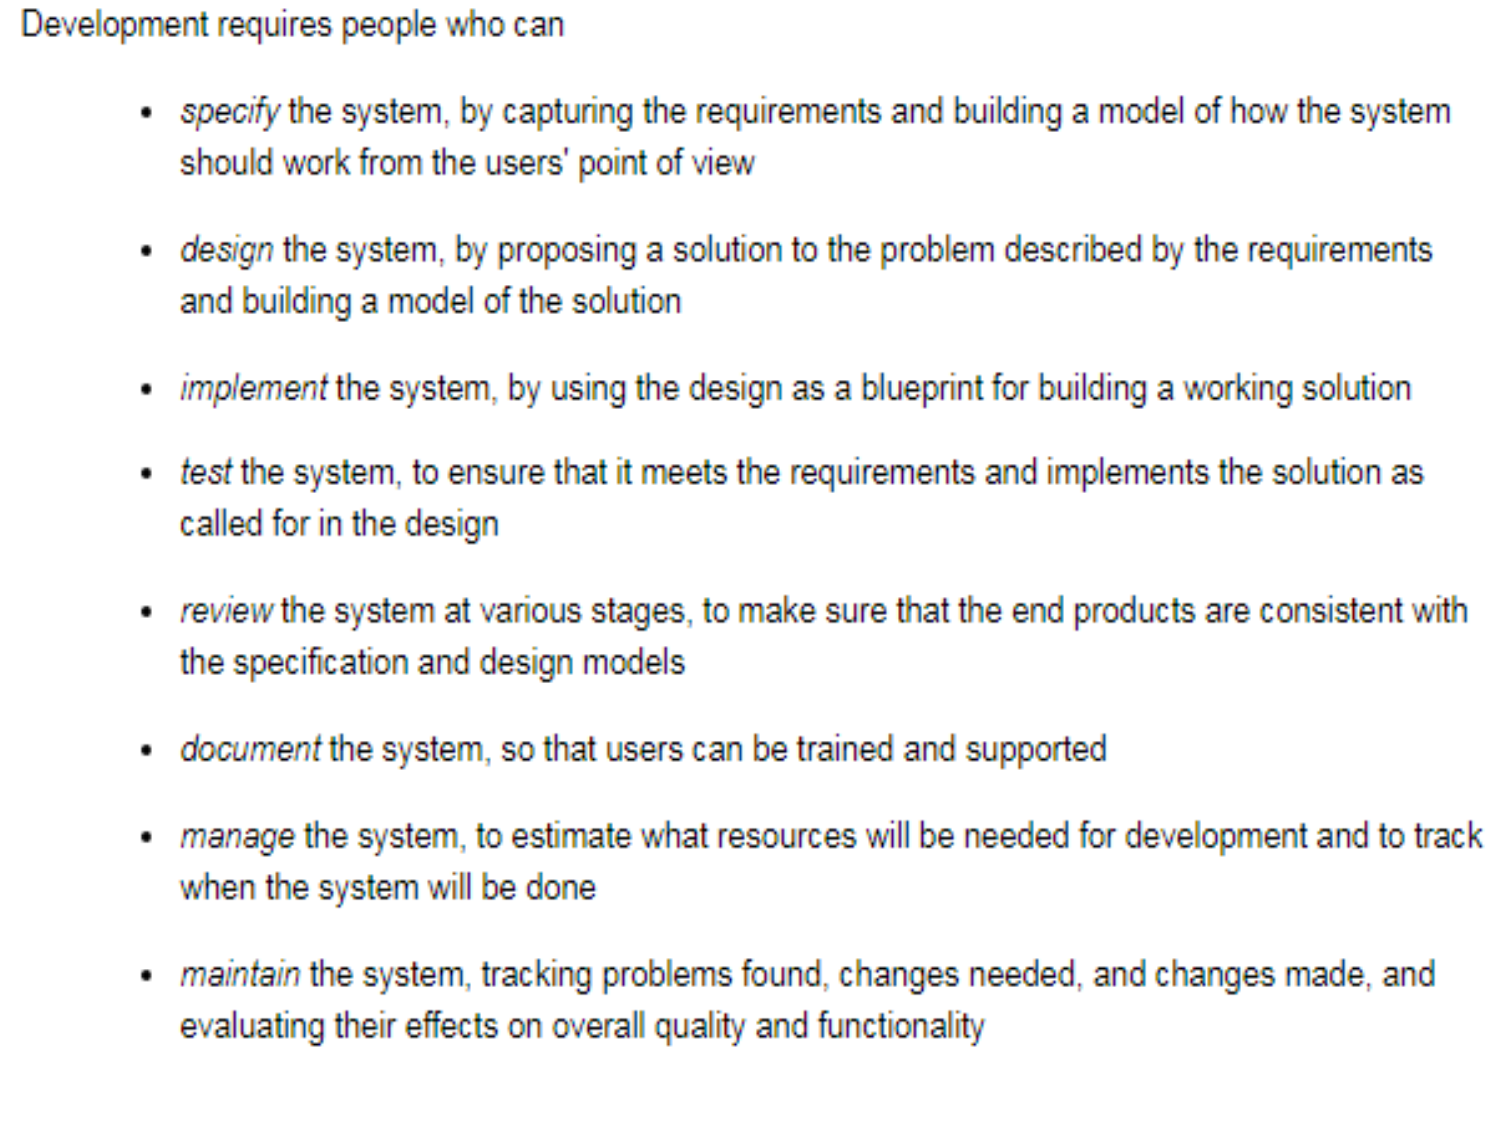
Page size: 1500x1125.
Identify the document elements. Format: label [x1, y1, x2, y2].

list [0, 0, 1500, 1063]
